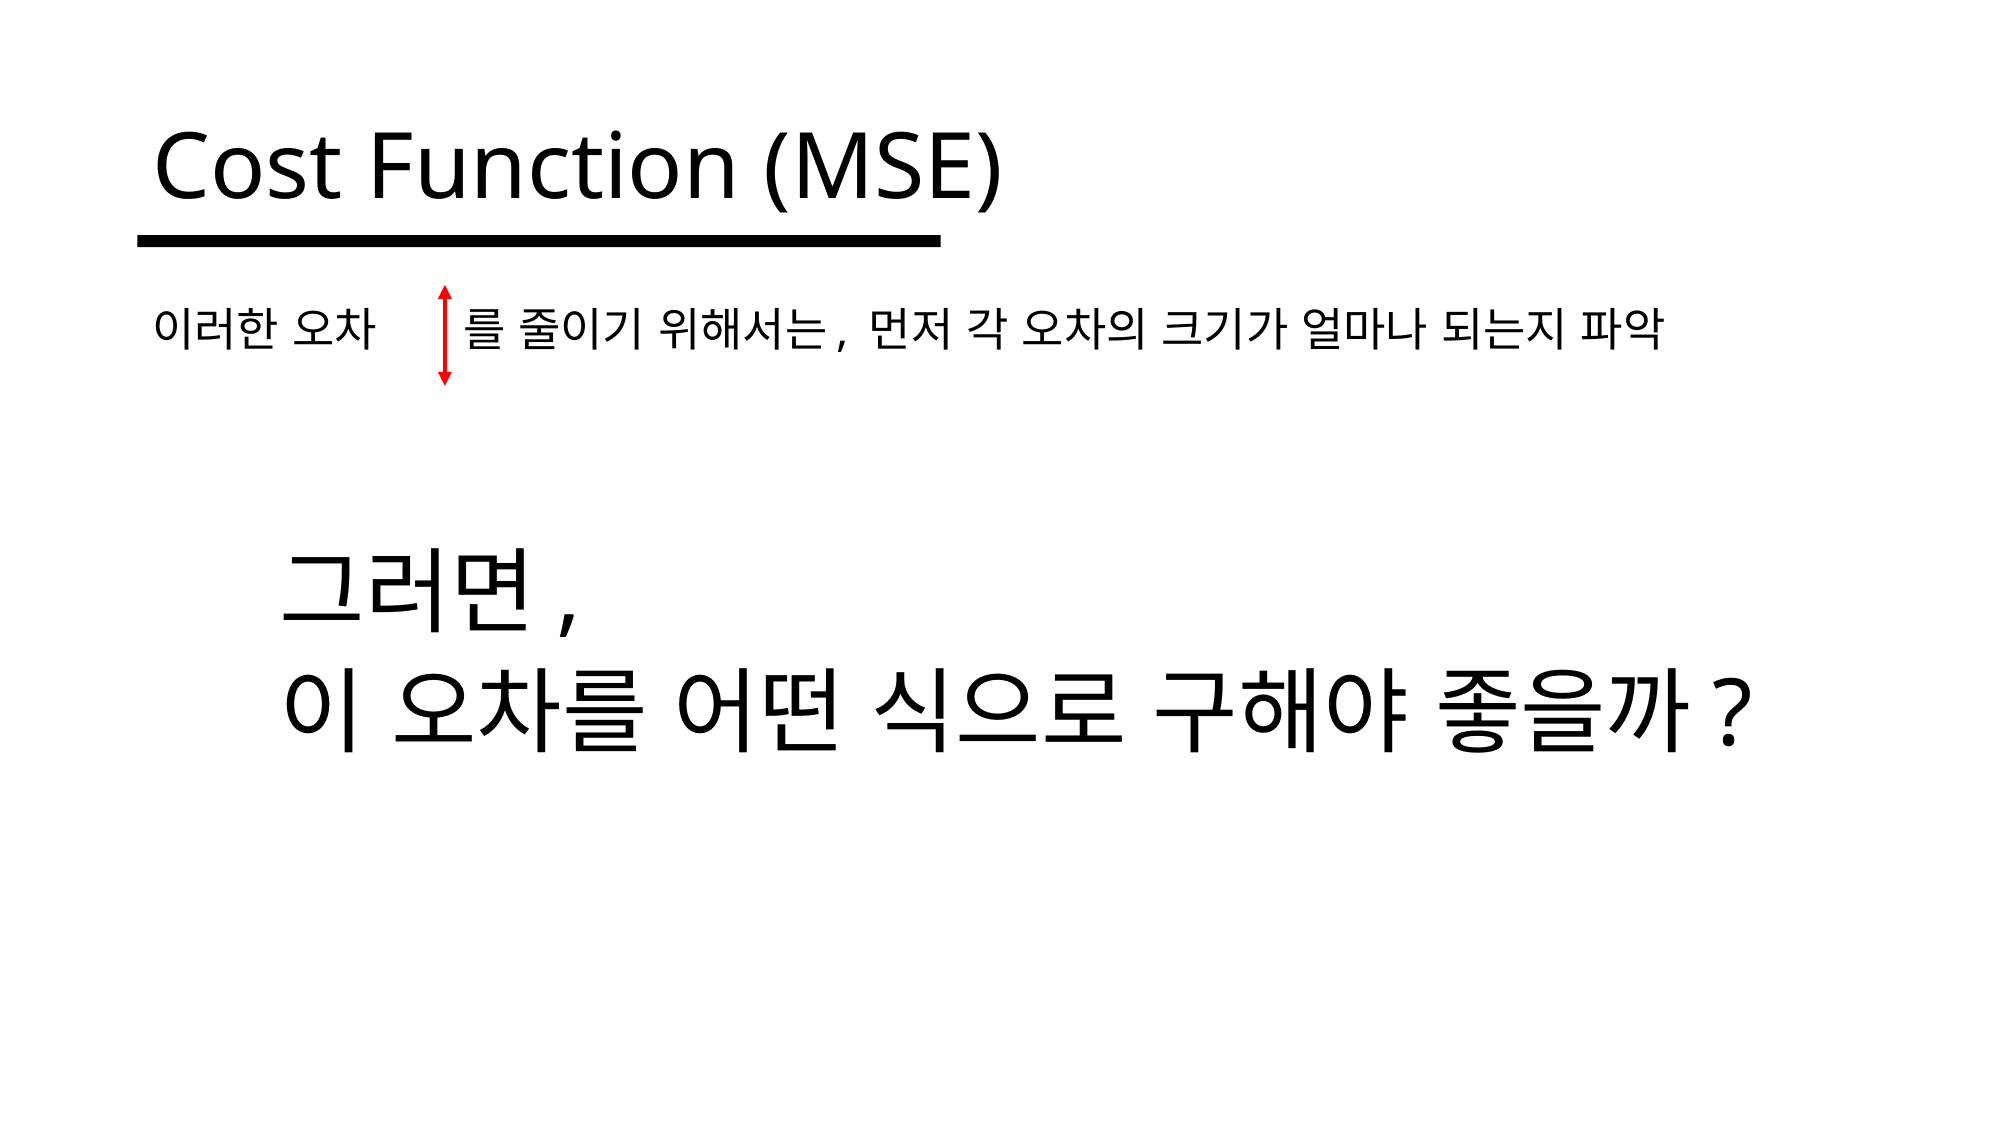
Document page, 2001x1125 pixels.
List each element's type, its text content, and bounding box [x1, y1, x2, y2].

list 이러한 오차 [137, 299, 449, 395]
title Cost Function (MSE) [137, 59, 1863, 278]
text_box 그러면, 이 오차를 어떤 식으로 구해야 좋을까? [264, 538, 1735, 869]
text_box 를 줄이기 위해서는, 먼저 각 오차의 크기가 얼마나 되는지 파악 [448, 299, 1901, 394]
